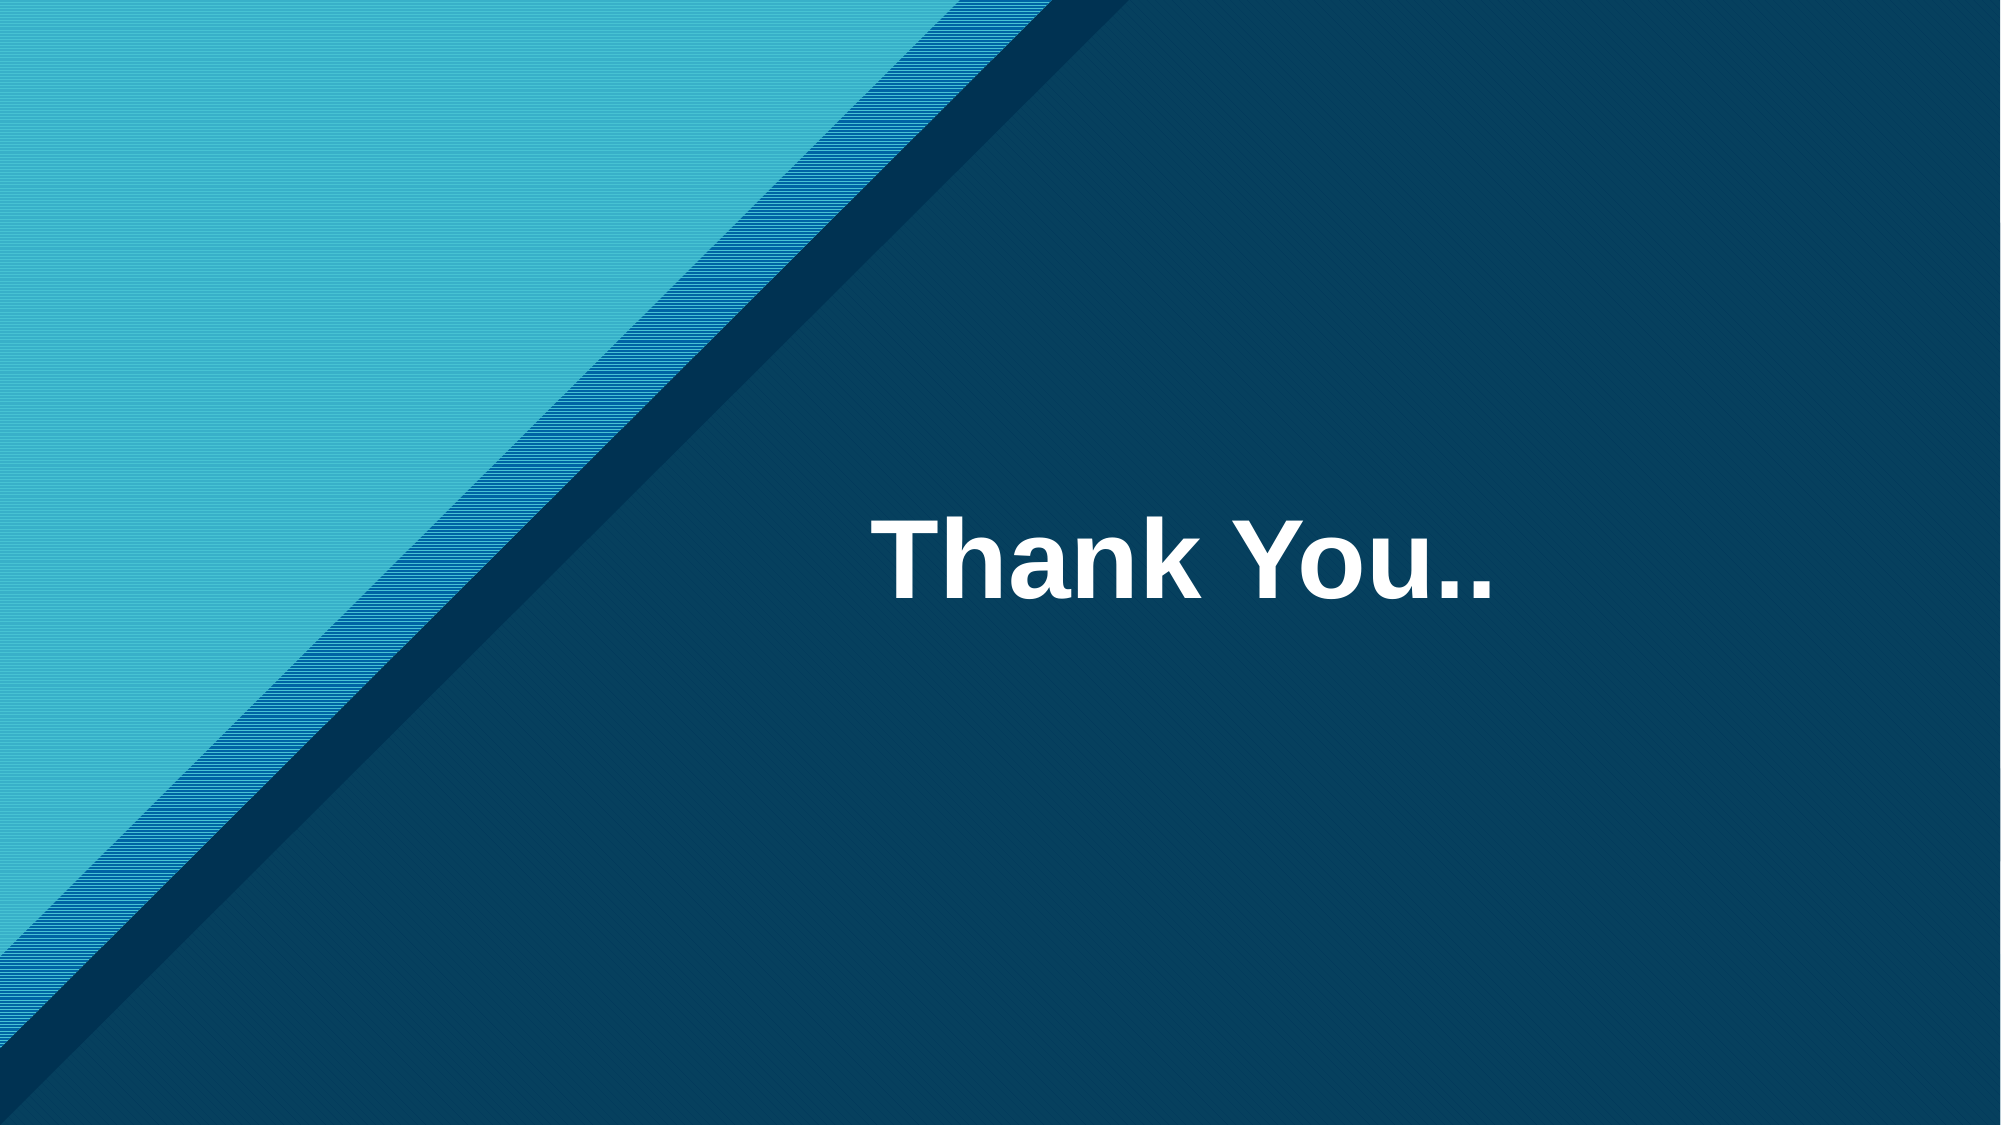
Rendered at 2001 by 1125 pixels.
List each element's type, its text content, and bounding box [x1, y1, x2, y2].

title Thank You.. [855, 460, 1668, 665]
